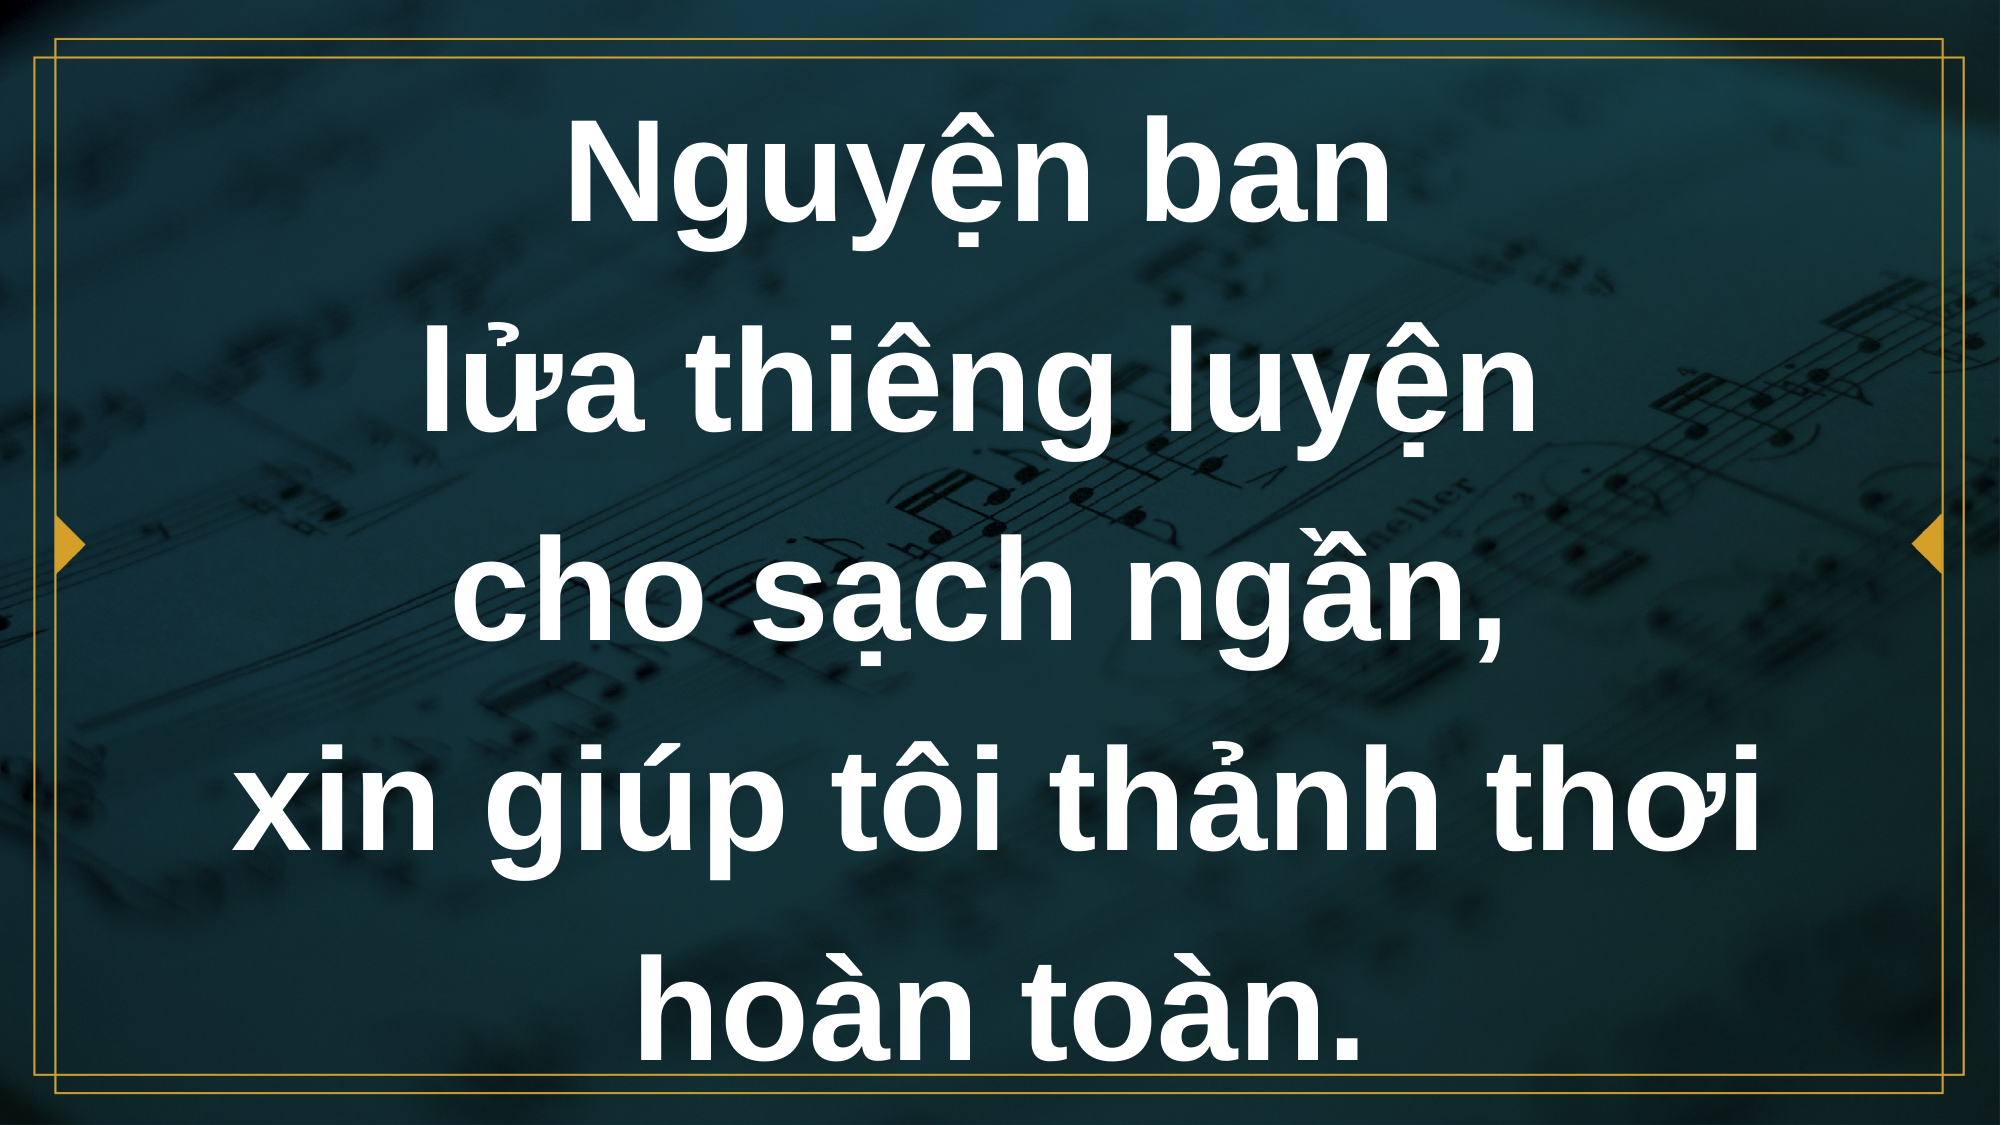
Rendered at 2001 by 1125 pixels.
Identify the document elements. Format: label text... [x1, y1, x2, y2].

title Nguyện ban lửa thiêng luyện cho sạch ngần, xin giúp tôi thảnh thơi hoàn toàn. [55, 53, 1945, 1077]
picture [0, 0, 2000, 1125]
